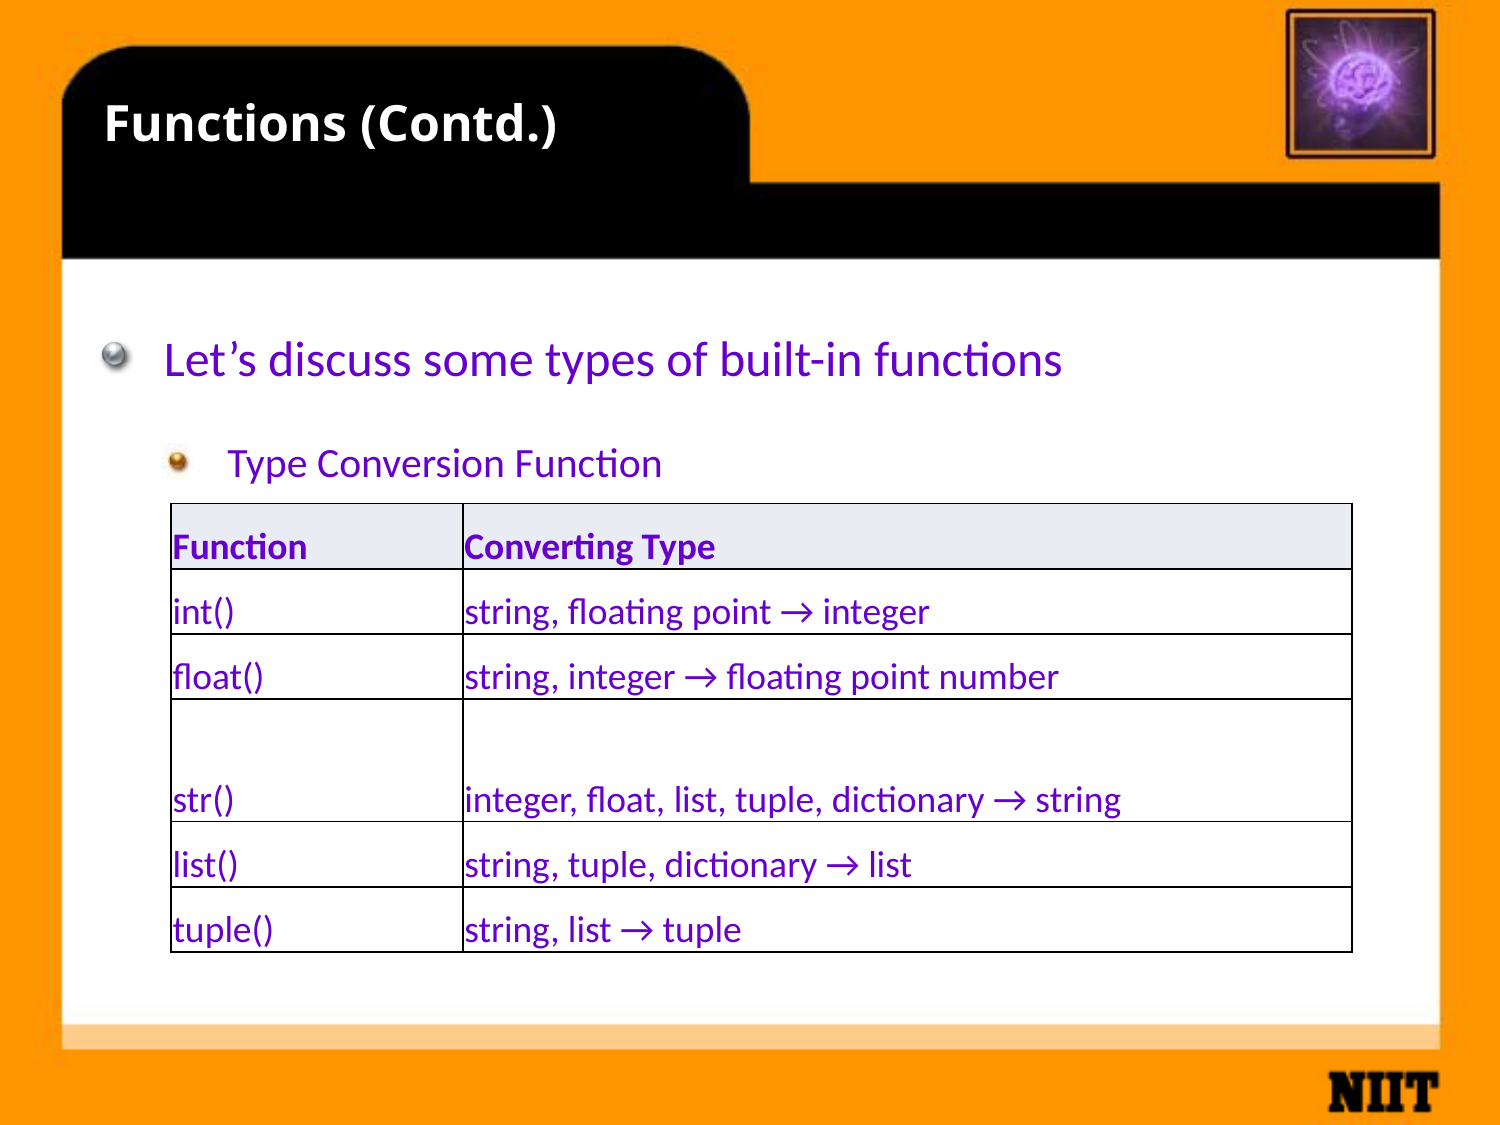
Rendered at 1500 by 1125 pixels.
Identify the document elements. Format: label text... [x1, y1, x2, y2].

table_cell integer, float, list, tuple, dictionary → string [464, 700, 1351, 821]
text_box Functions (Contd.) [88, 84, 644, 232]
table_cell float() [172, 635, 462, 698]
table_cell string, list → tuple [464, 888, 1351, 951]
table_cell list() [172, 822, 462, 886]
table_cell string, integer → floating point number [464, 635, 1351, 698]
table_cell tuple() [172, 888, 462, 951]
table_cell int() [172, 589, 462, 633]
text_box Let’s discuss some types of built-in functions Type Conversion Function [64, 266, 1436, 589]
table_cell string, tuple, dictionary → list [464, 822, 1351, 886]
table_cell str() [172, 700, 462, 821]
picture [0, 0, 1500, 1125]
table_cell string, floating point → integer [464, 589, 1351, 633]
